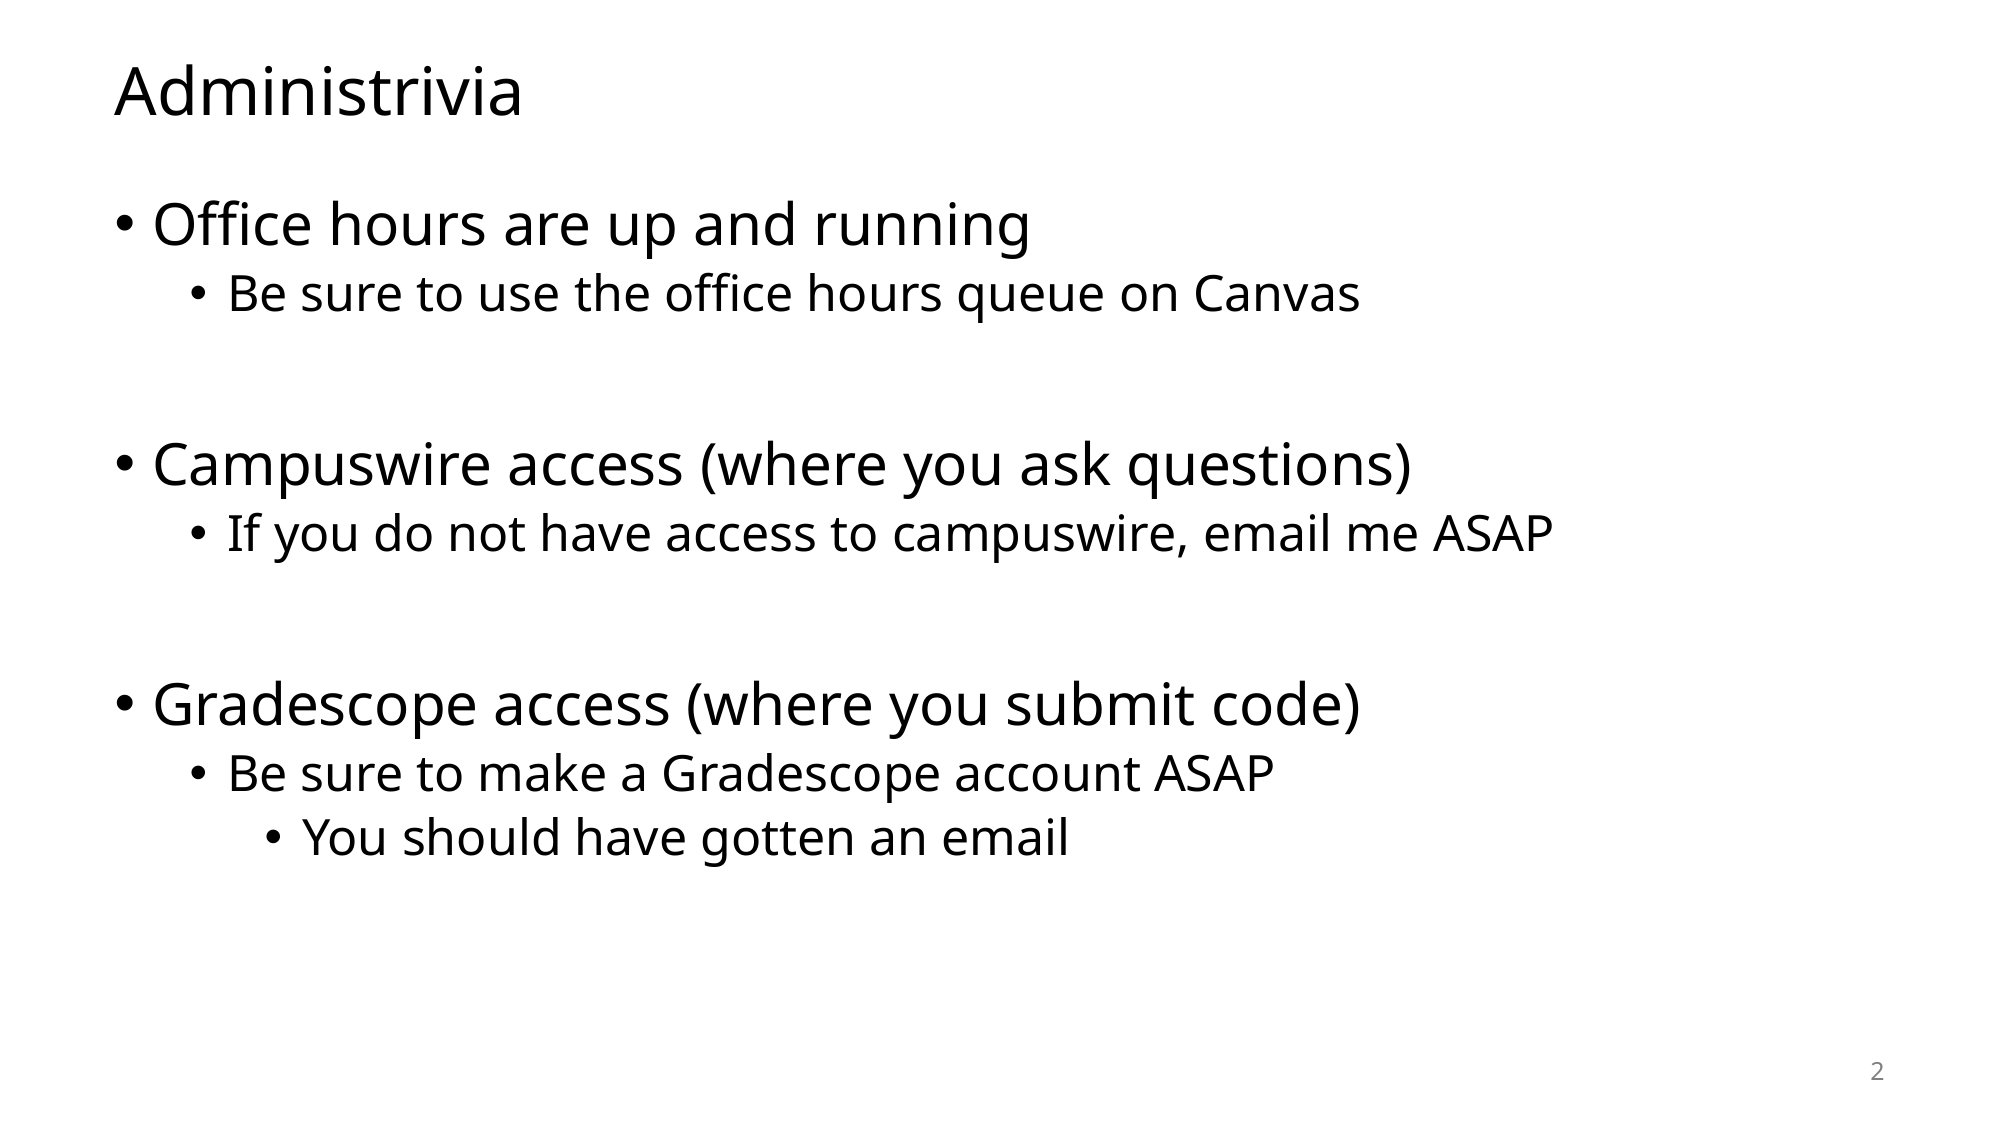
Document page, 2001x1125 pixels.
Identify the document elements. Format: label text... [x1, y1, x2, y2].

title Administrivia [99, 37, 1900, 150]
list Office hours are up and running Be sure to use the office hours queue on Canvas Campuswire access (where you ask questions) If you do not have access to campuswire, email me ASAP Gradescope access (where you submit code) Be sure to make a Gradescope account ASAP You should have gotten an email [99, 187, 1900, 1013]
slide_number 2 [1749, 1042, 1900, 1103]
